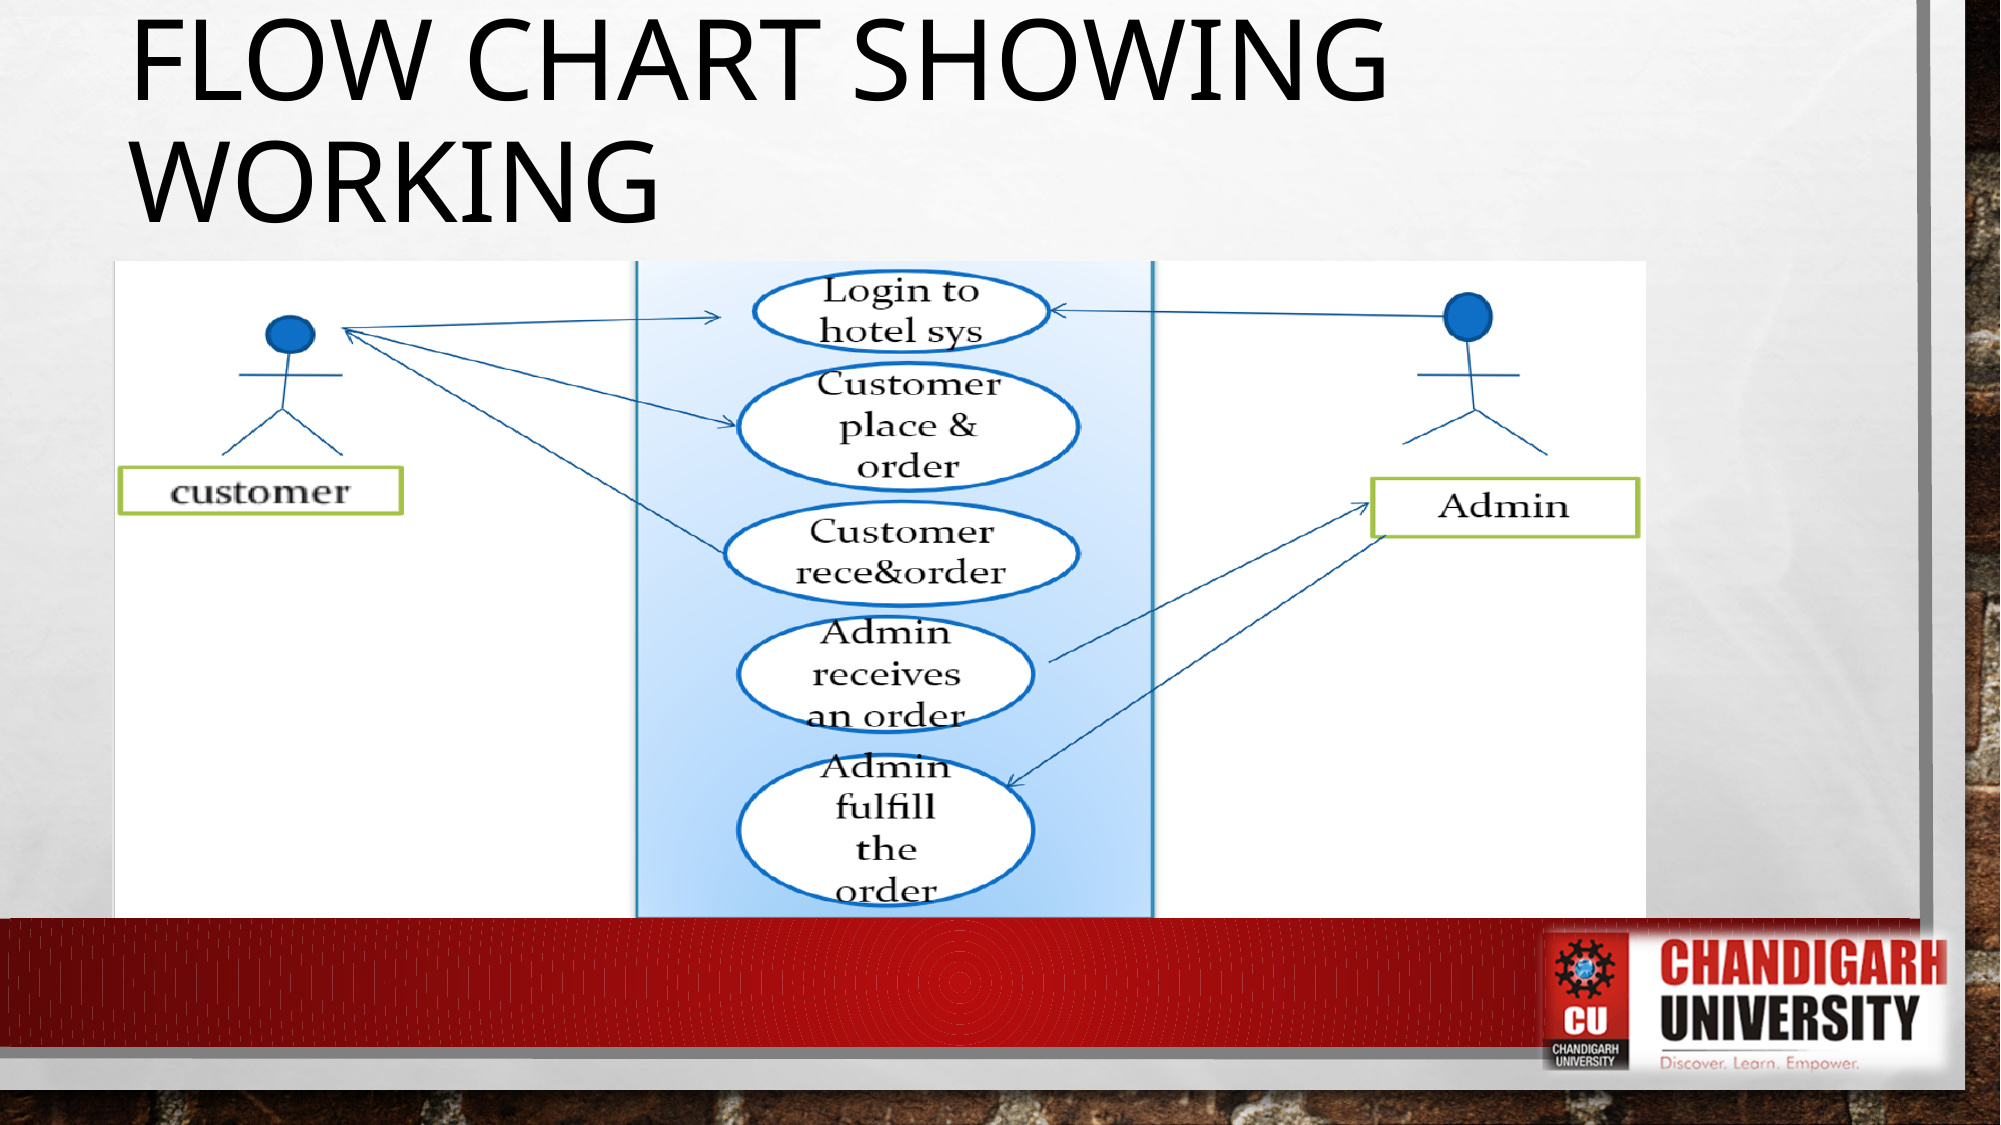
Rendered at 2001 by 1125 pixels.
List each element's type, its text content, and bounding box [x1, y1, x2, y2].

picture [0, 0, 2000, 1125]
picture [112, 260, 1963, 1086]
title Flow chart showing working [112, 22, 1818, 228]
